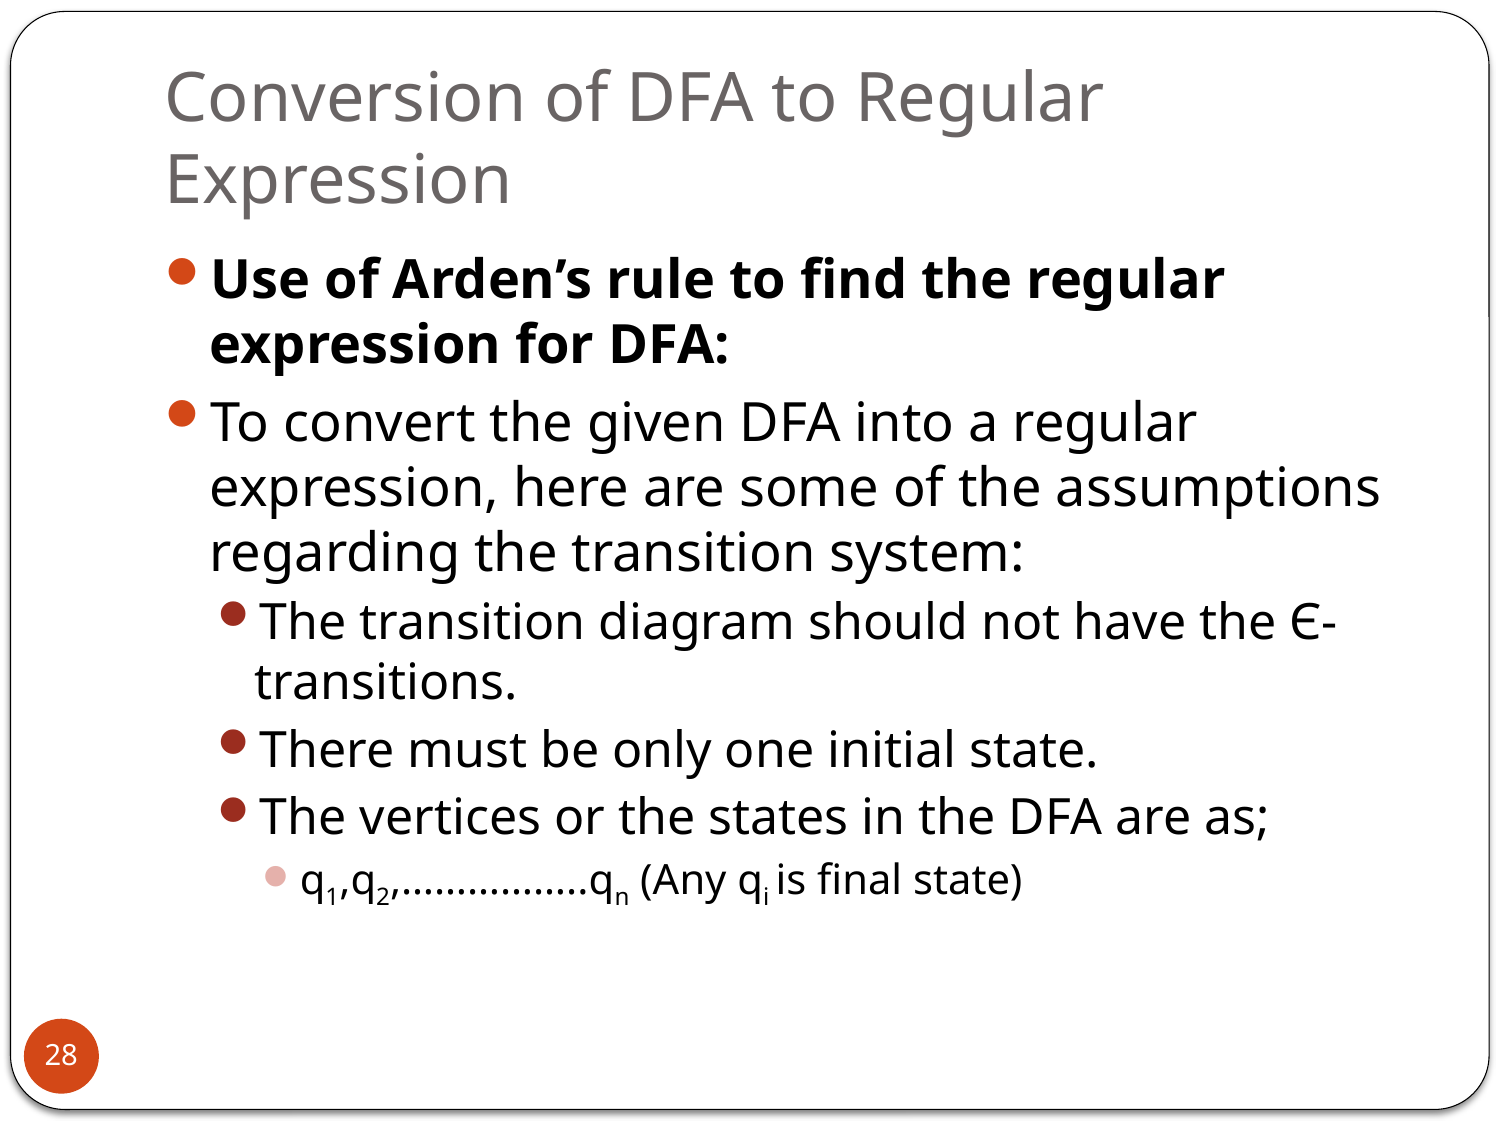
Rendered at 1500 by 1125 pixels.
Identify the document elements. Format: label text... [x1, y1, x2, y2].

list Use of Arden’s rule to find the regular expression for DFA: To convert the given DFA into a regular expression, here are some of the assumptions regarding the transition system: The transition diagram should not have the Є-transitions. There must be only one initial state. The vertices or the states in the DFA are as; q1,q2,……………..qn (Any qi is final state) [150, 237, 1425, 988]
title Conversion of DFA to Regular Expression [150, 45, 1425, 233]
slide_number 28 [23, 1018, 99, 1094]
